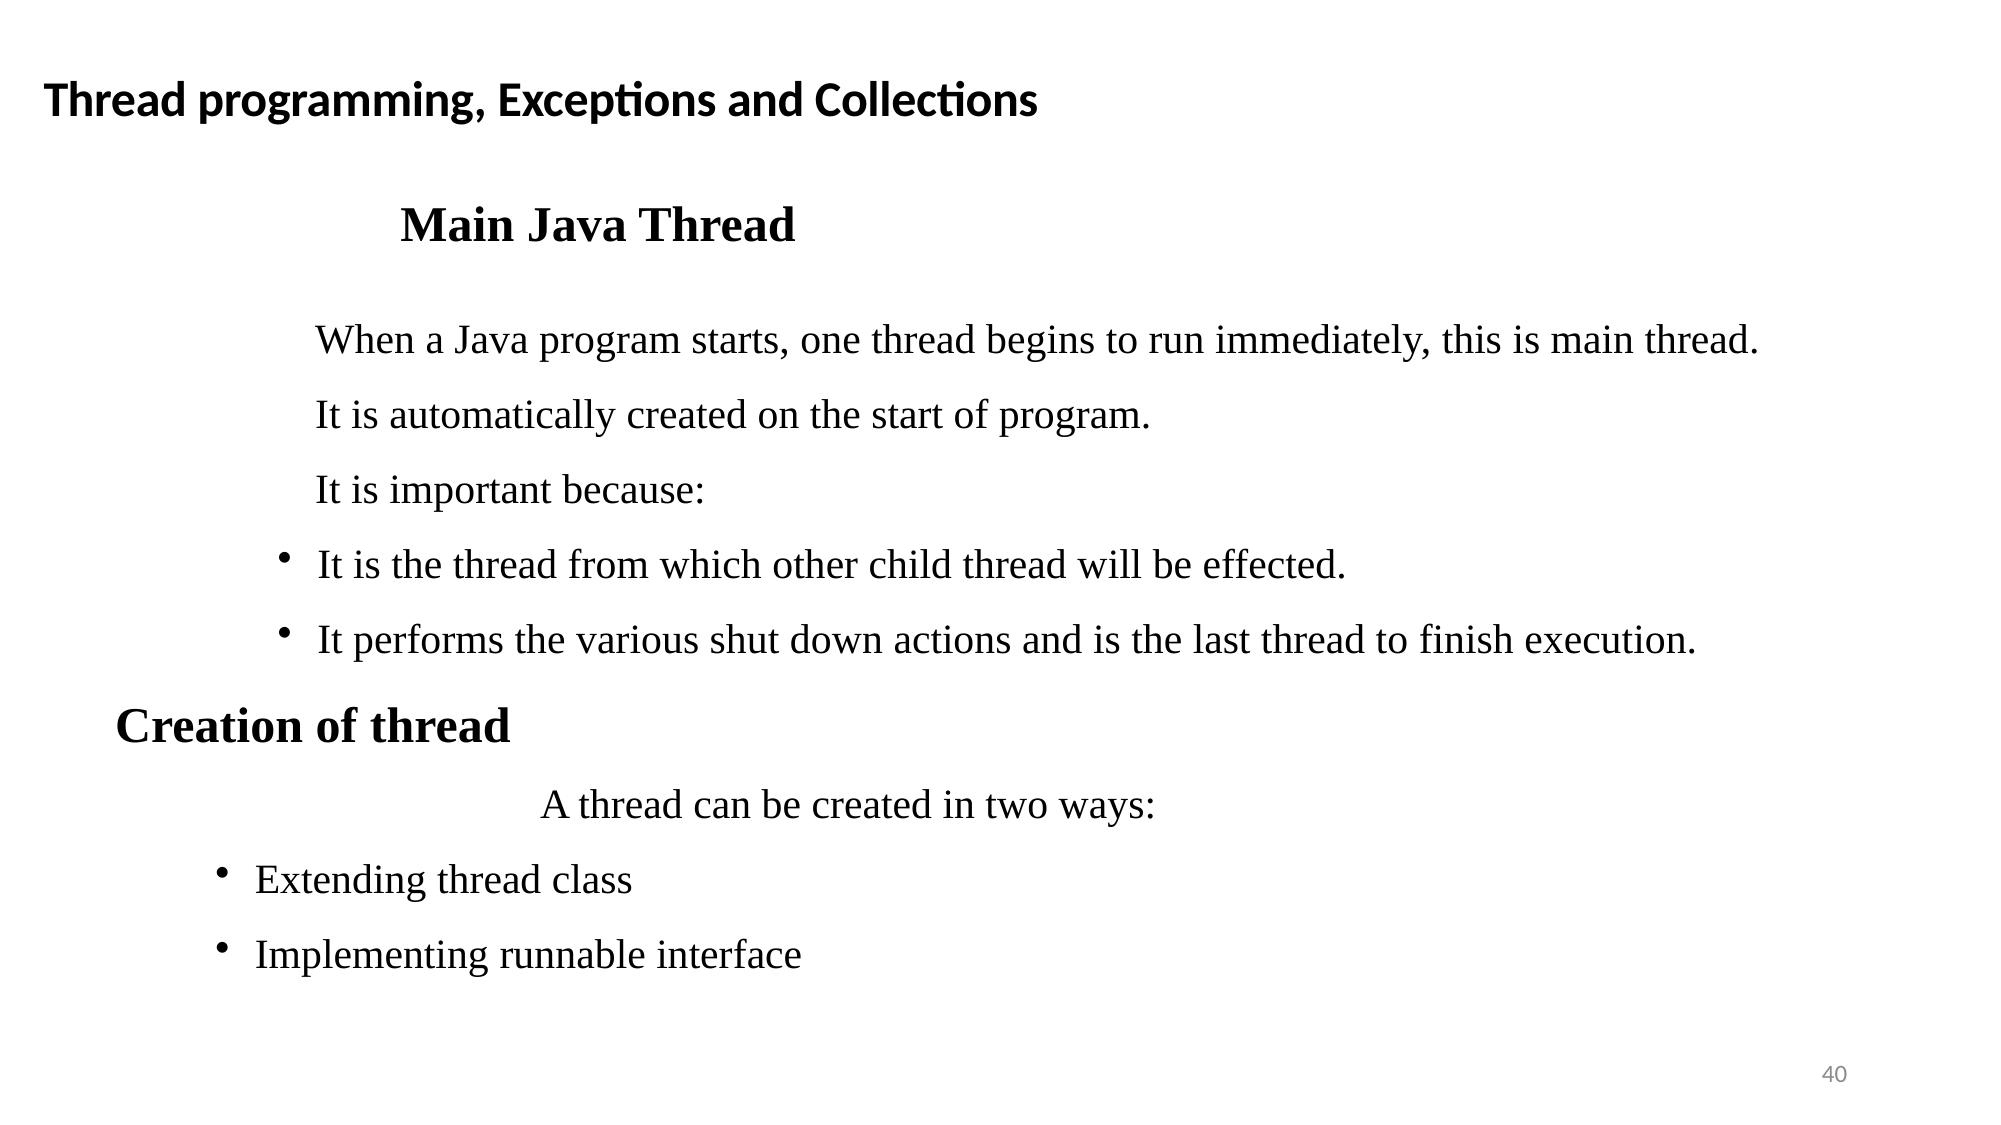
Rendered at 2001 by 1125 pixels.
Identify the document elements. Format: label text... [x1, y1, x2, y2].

text_box Thread programming, Exceptions and Collections [33, 59, 1716, 134]
text_box When a Java program starts, one thread begins to run immediately, this is main thread. It is automatically created on the start of program. It is important because: It is the thread from which other child thread will be effected. It performs the various shut down actions and is the last thread to finish execution. Creation of thread A thread can be created in two ways: Extending thread class Implementing runnable interface [82, 279, 1927, 985]
text_box Main Java Thread [33, 183, 1976, 259]
slide_number 40 [1412, 1042, 1863, 1103]
